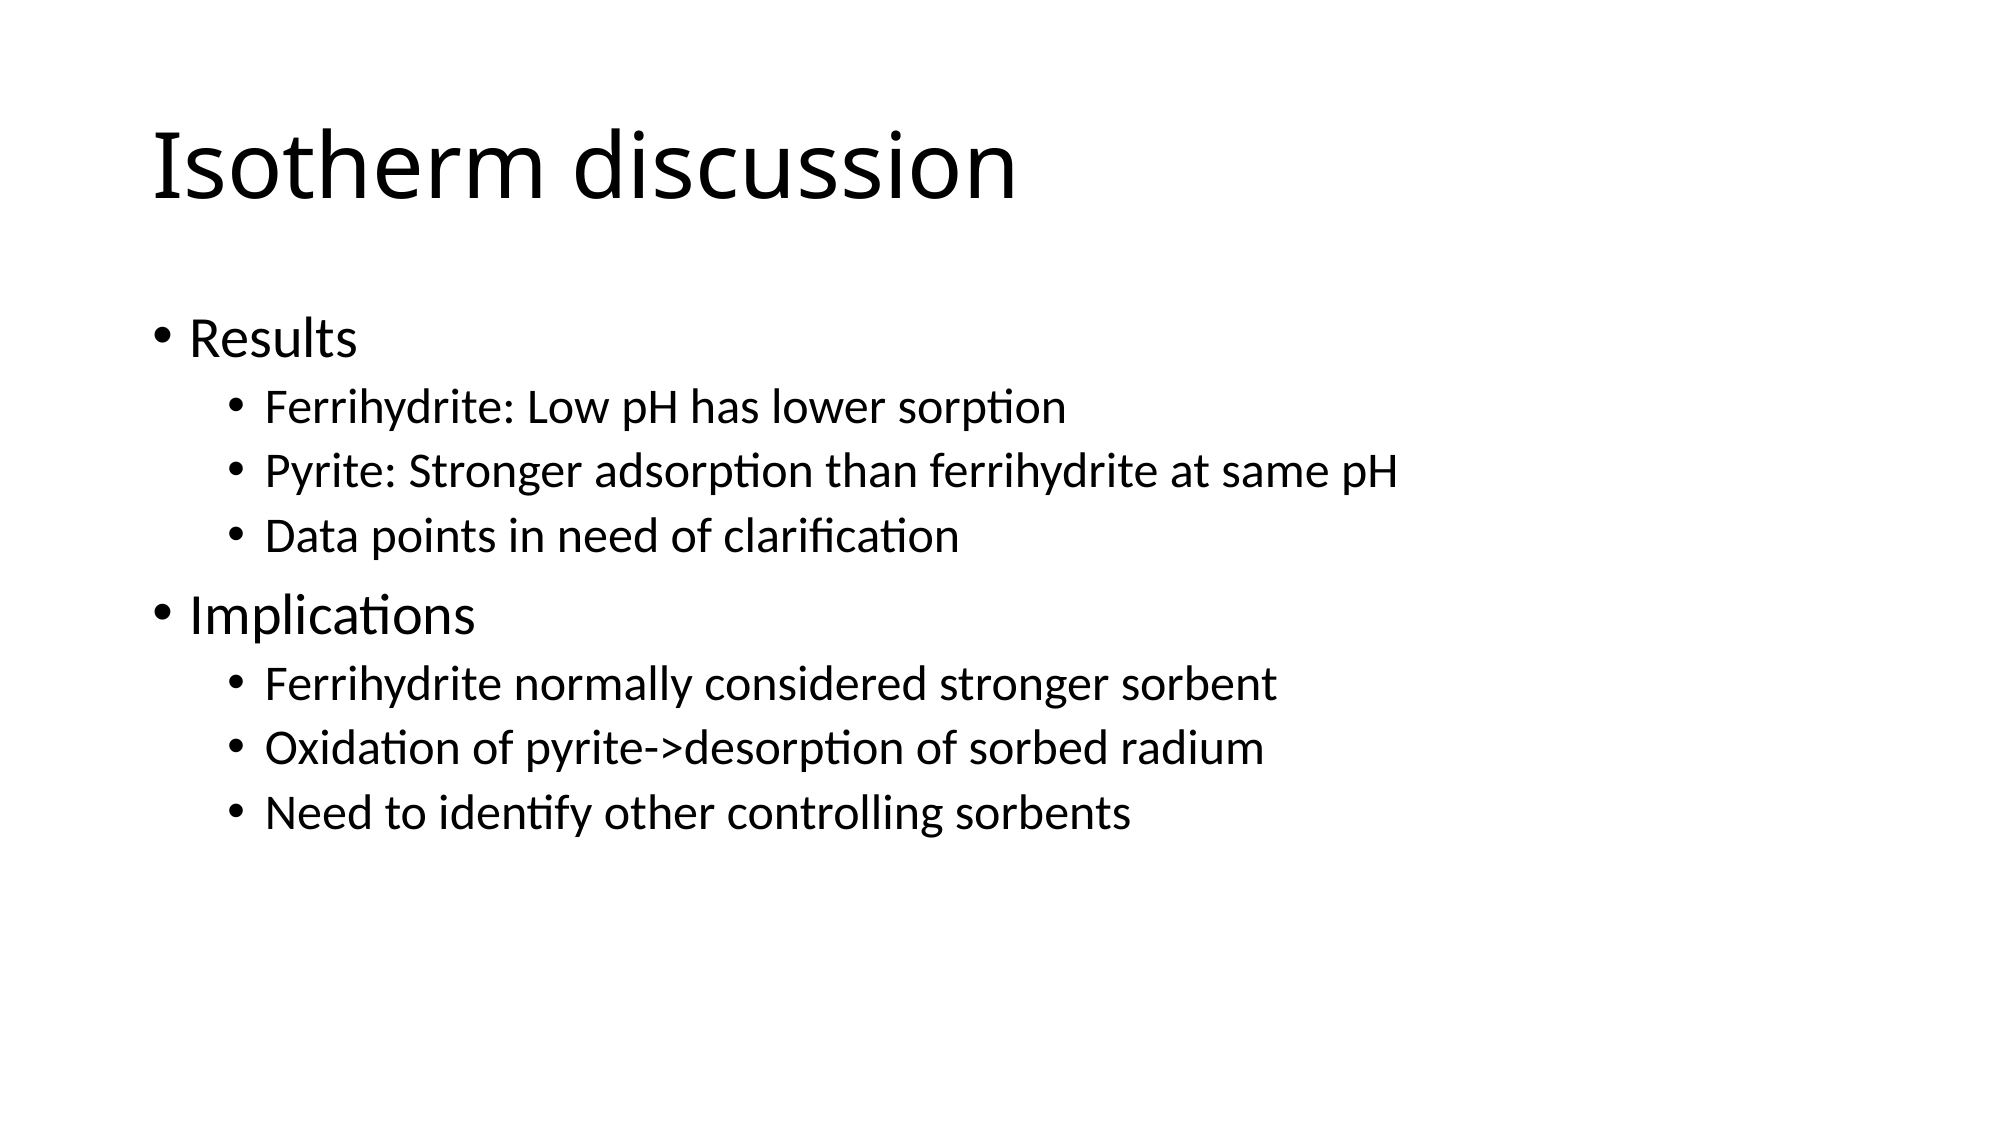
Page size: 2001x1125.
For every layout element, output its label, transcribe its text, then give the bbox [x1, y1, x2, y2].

title Isotherm discussion [137, 59, 1863, 278]
list Results Ferrihydrite: Low pH has lower sorption Pyrite: Stronger adsorption than ferrihydrite at same pH Data points in need of clarification Implications Ferrihydrite normally considered stronger sorbent Oxidation of pyrite->desorption of sorbed radium Need to identify other controlling sorbents [137, 299, 1863, 1014]
